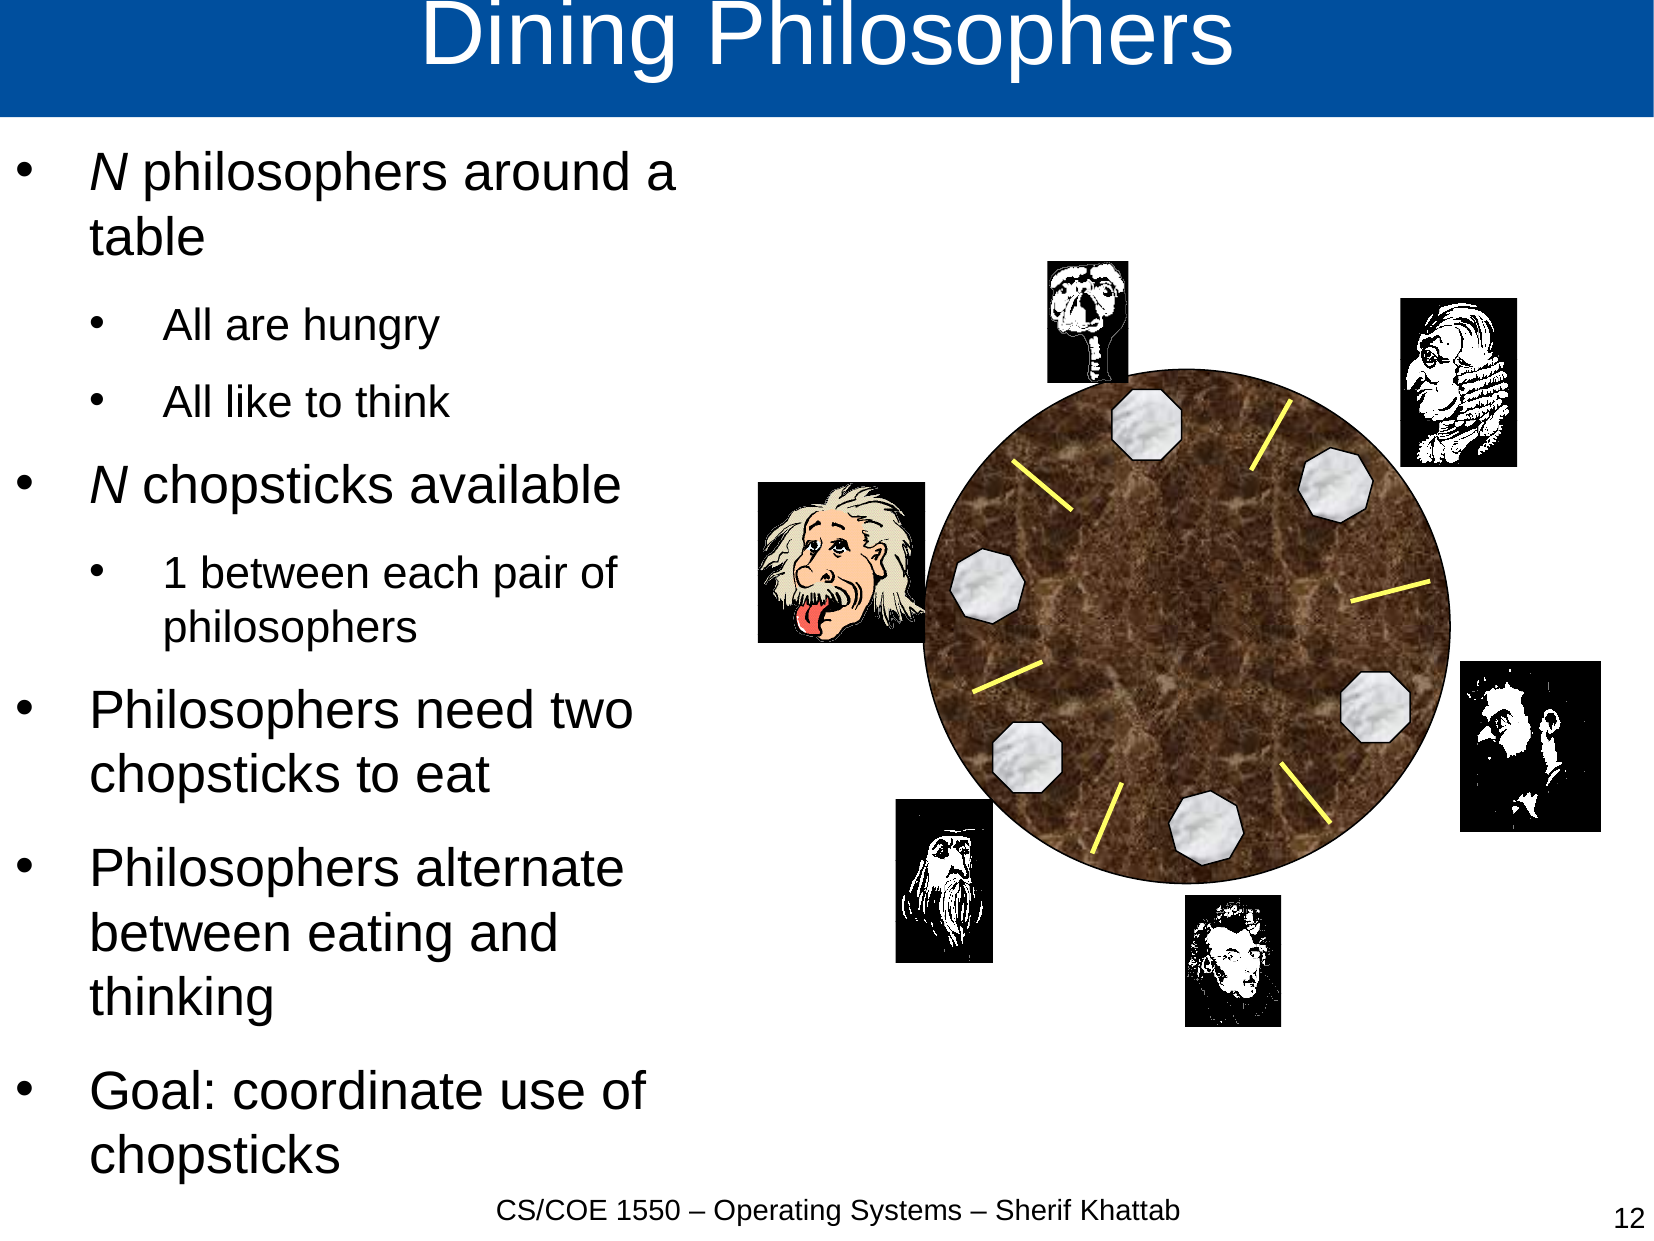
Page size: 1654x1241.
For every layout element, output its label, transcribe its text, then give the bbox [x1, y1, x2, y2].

picture [1459, 661, 1602, 832]
text_box [1340, 671, 1411, 743]
picture [895, 798, 994, 963]
text_box [1297, 447, 1374, 524]
text_box [992, 722, 1063, 793]
slide_number 12 [1265, 1198, 1647, 1241]
footer CS/COE 1550 – Operating Systems – Sherif Khattab [460, 1190, 1217, 1241]
text_box [949, 548, 1026, 624]
text_box [1111, 389, 1182, 461]
text_box [1168, 790, 1244, 866]
picture [1400, 298, 1518, 467]
picture [757, 481, 926, 644]
title Dining Philosophers [0, 0, 1654, 118]
text_box [923, 369, 1451, 884]
picture [1046, 261, 1129, 384]
list N philosophers around a table All are hungry All like to think N chopsticks available 1 between each pair of philosophers Philosophers need two chopsticks to eat Philosophers alternate between eating and thinking Goal: coordinate use of chopsticks [0, 129, 700, 1197]
picture [1184, 895, 1282, 1027]
